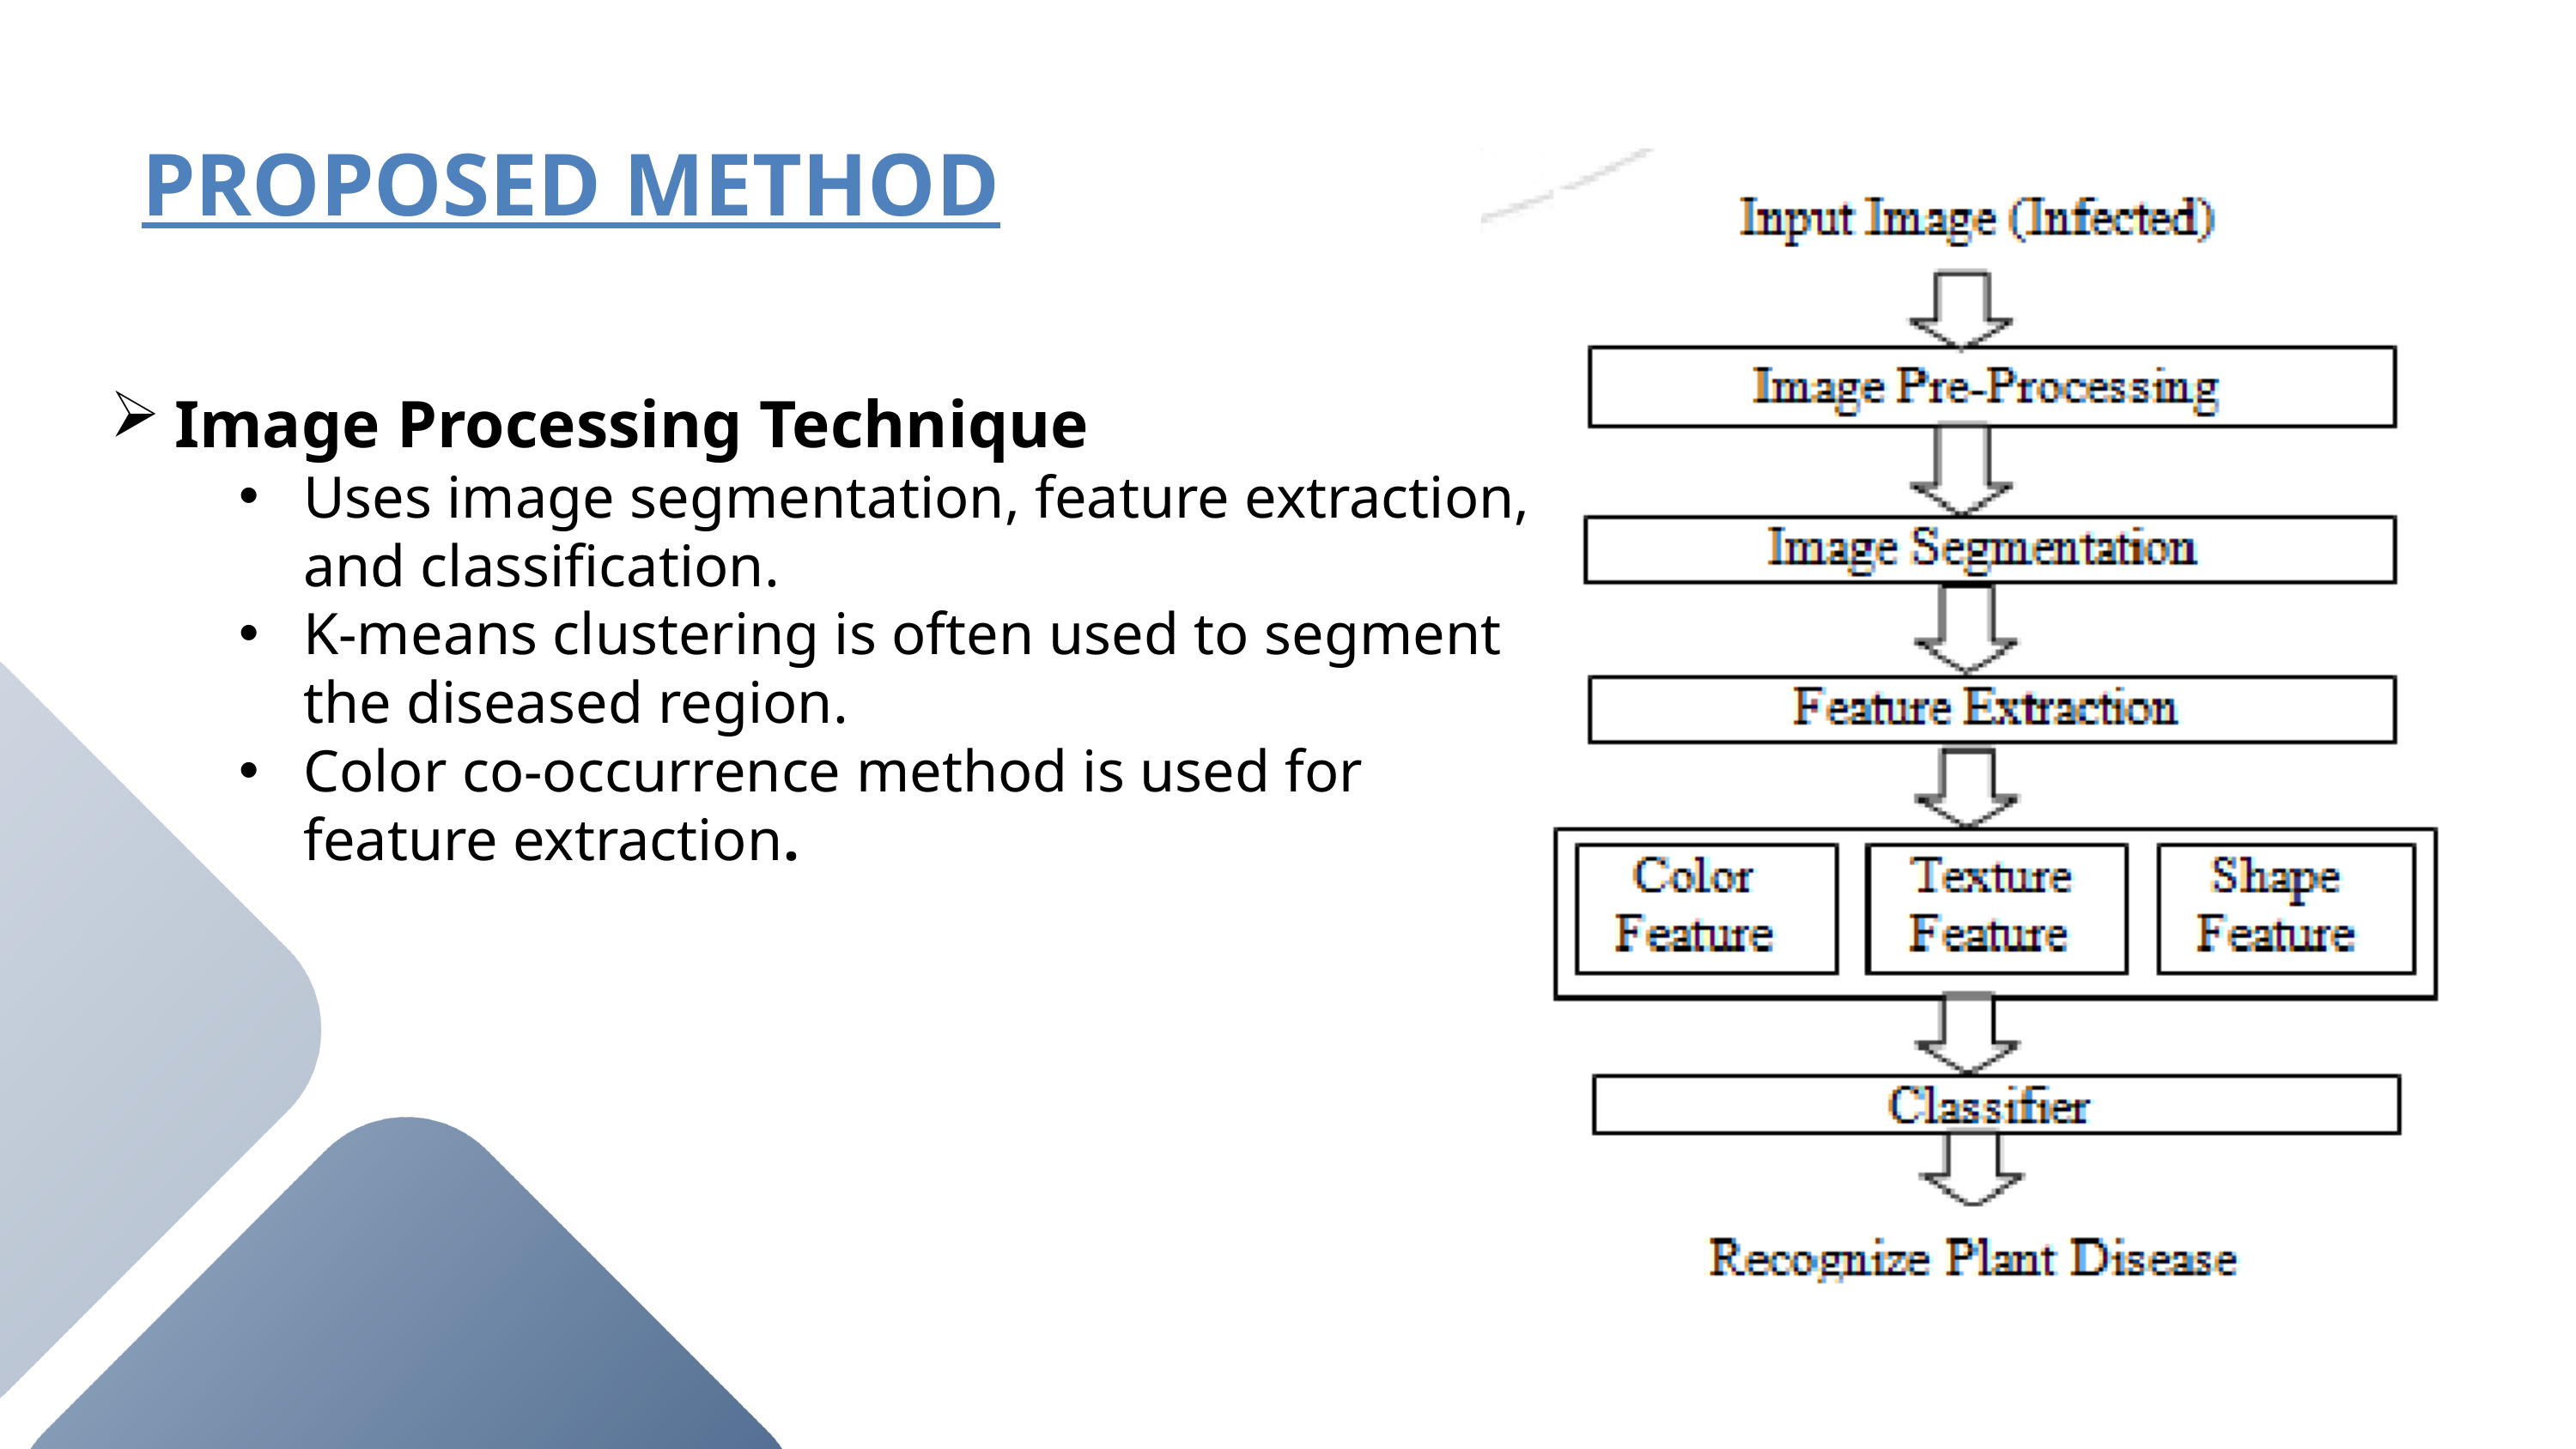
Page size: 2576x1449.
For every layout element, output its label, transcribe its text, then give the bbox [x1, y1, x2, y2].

text_box Image Processing Technique Uses image segmentation, feature extraction, and classification. K-means clustering is often used to segment the diseased region. Color co-occurrence method is used for feature extraction​. [97, 377, 1476, 986]
text_box [0, 623, 332, 1106]
text_box [0, 1106, 812, 1449]
picture [1480, 149, 2469, 1300]
title PROPOSED Method [129, 123, 1224, 316]
